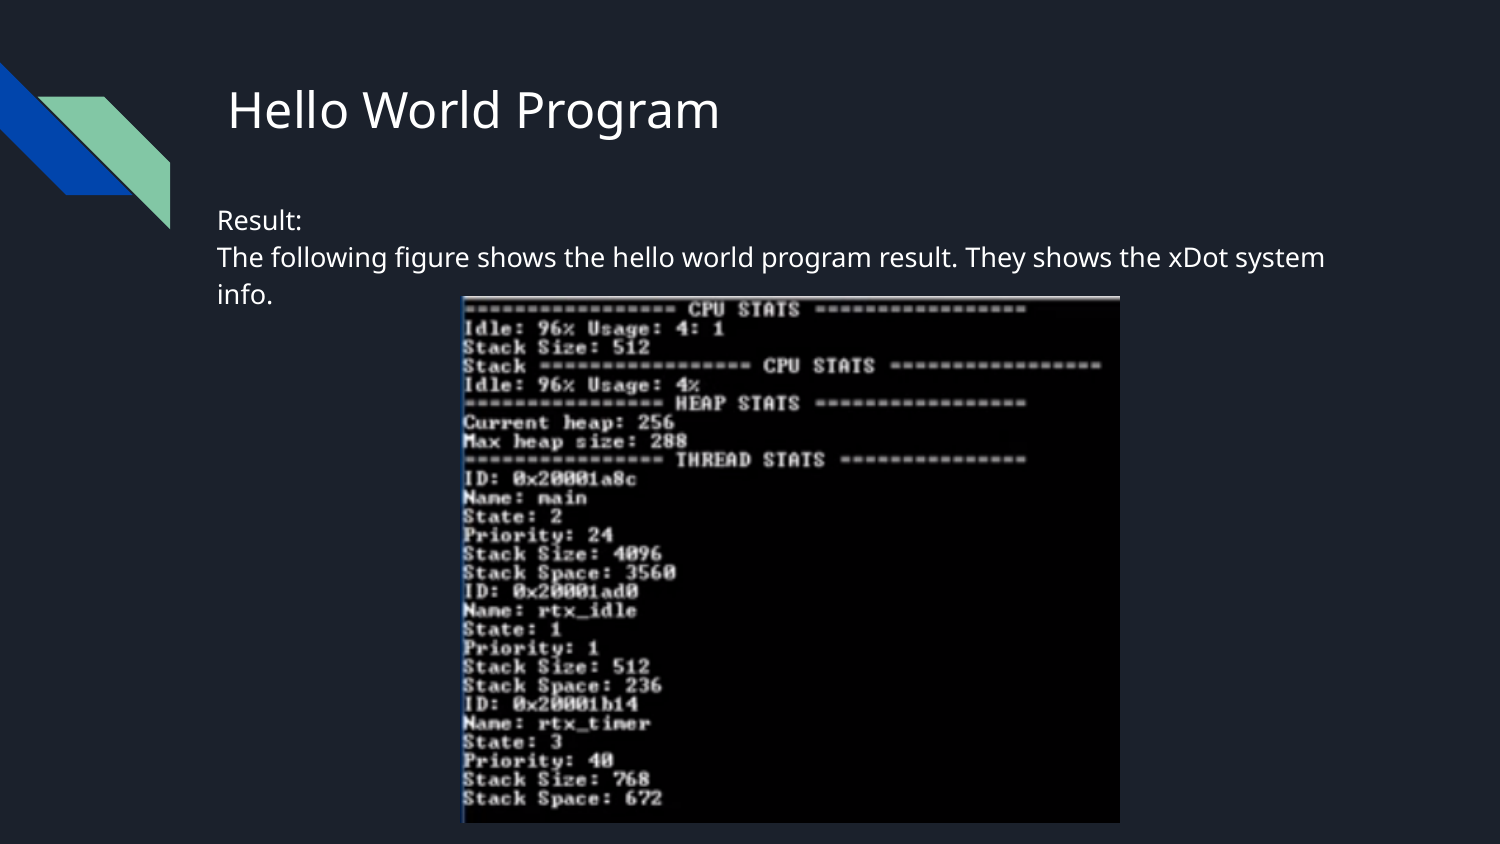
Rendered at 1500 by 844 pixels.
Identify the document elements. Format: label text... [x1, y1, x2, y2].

title Hello World Program [212, 63, 1368, 214]
picture [460, 296, 1121, 824]
list Result: The following figure shows the hello world program result. They shows the xDot system info. [201, 183, 1357, 661]
